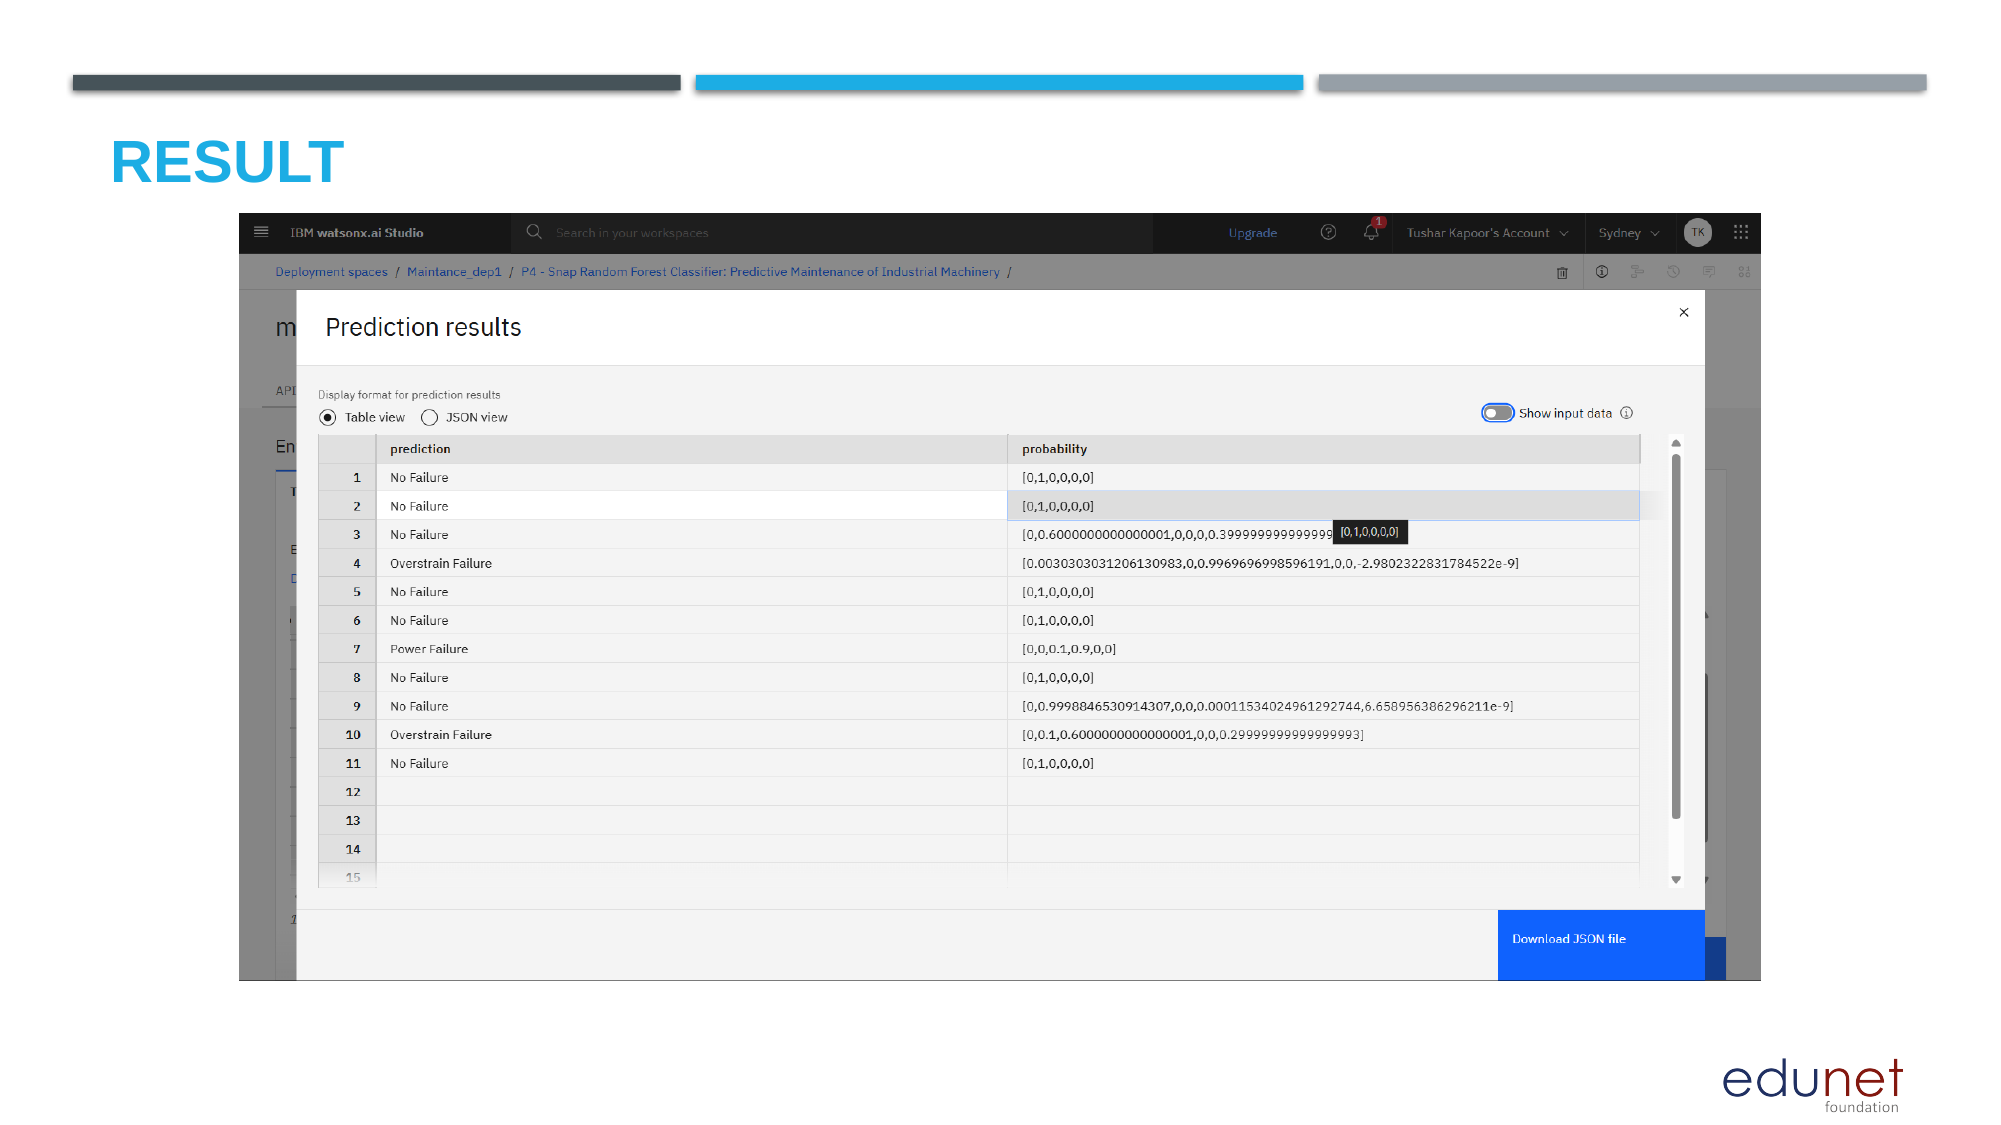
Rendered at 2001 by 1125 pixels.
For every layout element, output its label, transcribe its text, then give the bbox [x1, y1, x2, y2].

title Result [95, 115, 1905, 203]
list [238, 212, 1762, 981]
picture [1719, 1056, 1905, 1116]
